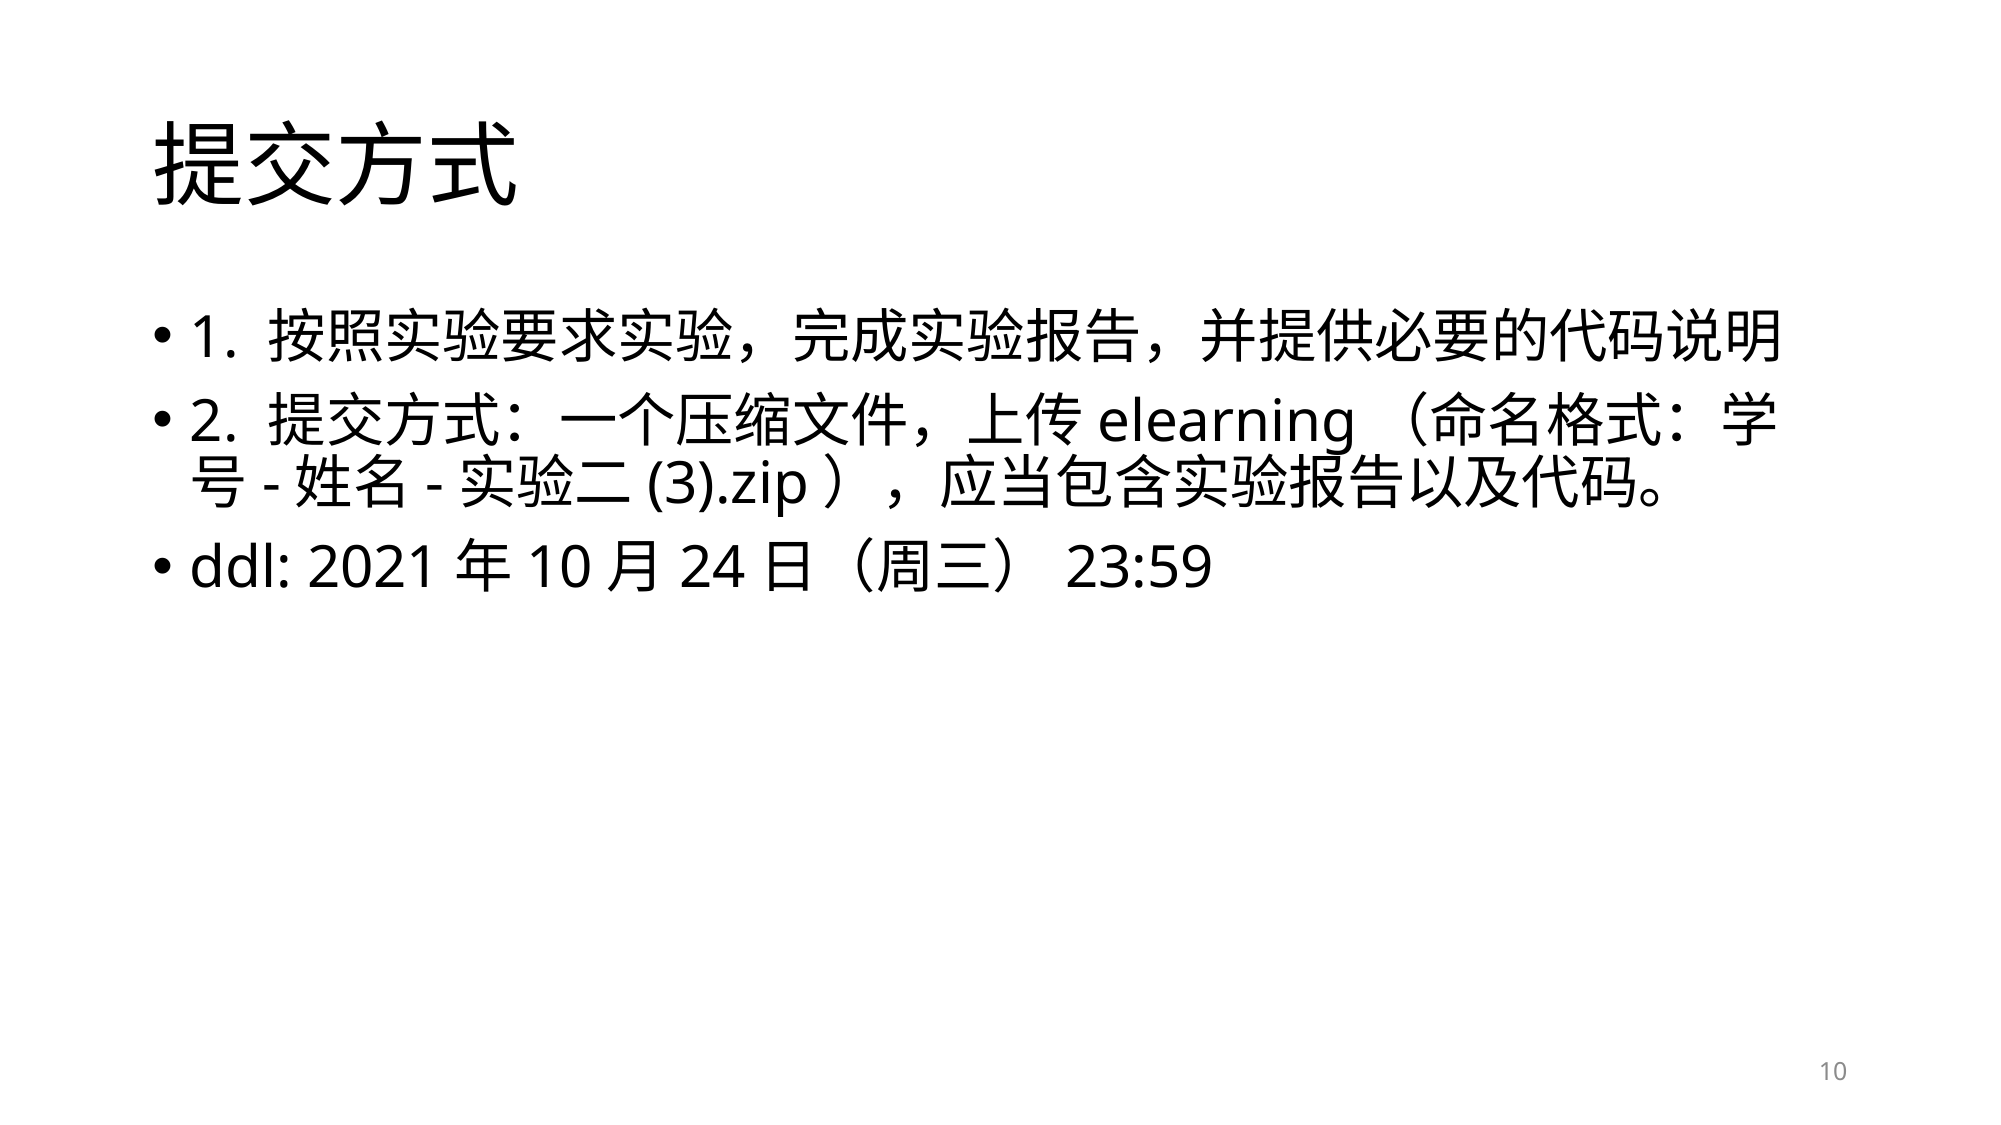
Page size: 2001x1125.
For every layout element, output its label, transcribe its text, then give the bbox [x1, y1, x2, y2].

list 1. 按照实验要求实验，完成实验报告，并提供必要的代码说明 2. 提交方式：一个压缩文件，上传elearning（命名格式：学号-姓名-实验二(3).zip），应当包含实验报告以及代码。 ddl: 2021年10月24日（周三）23:59 [137, 299, 1863, 1014]
slide_number 10 [1412, 1042, 1863, 1103]
title 提交方式 [137, 59, 1863, 278]
